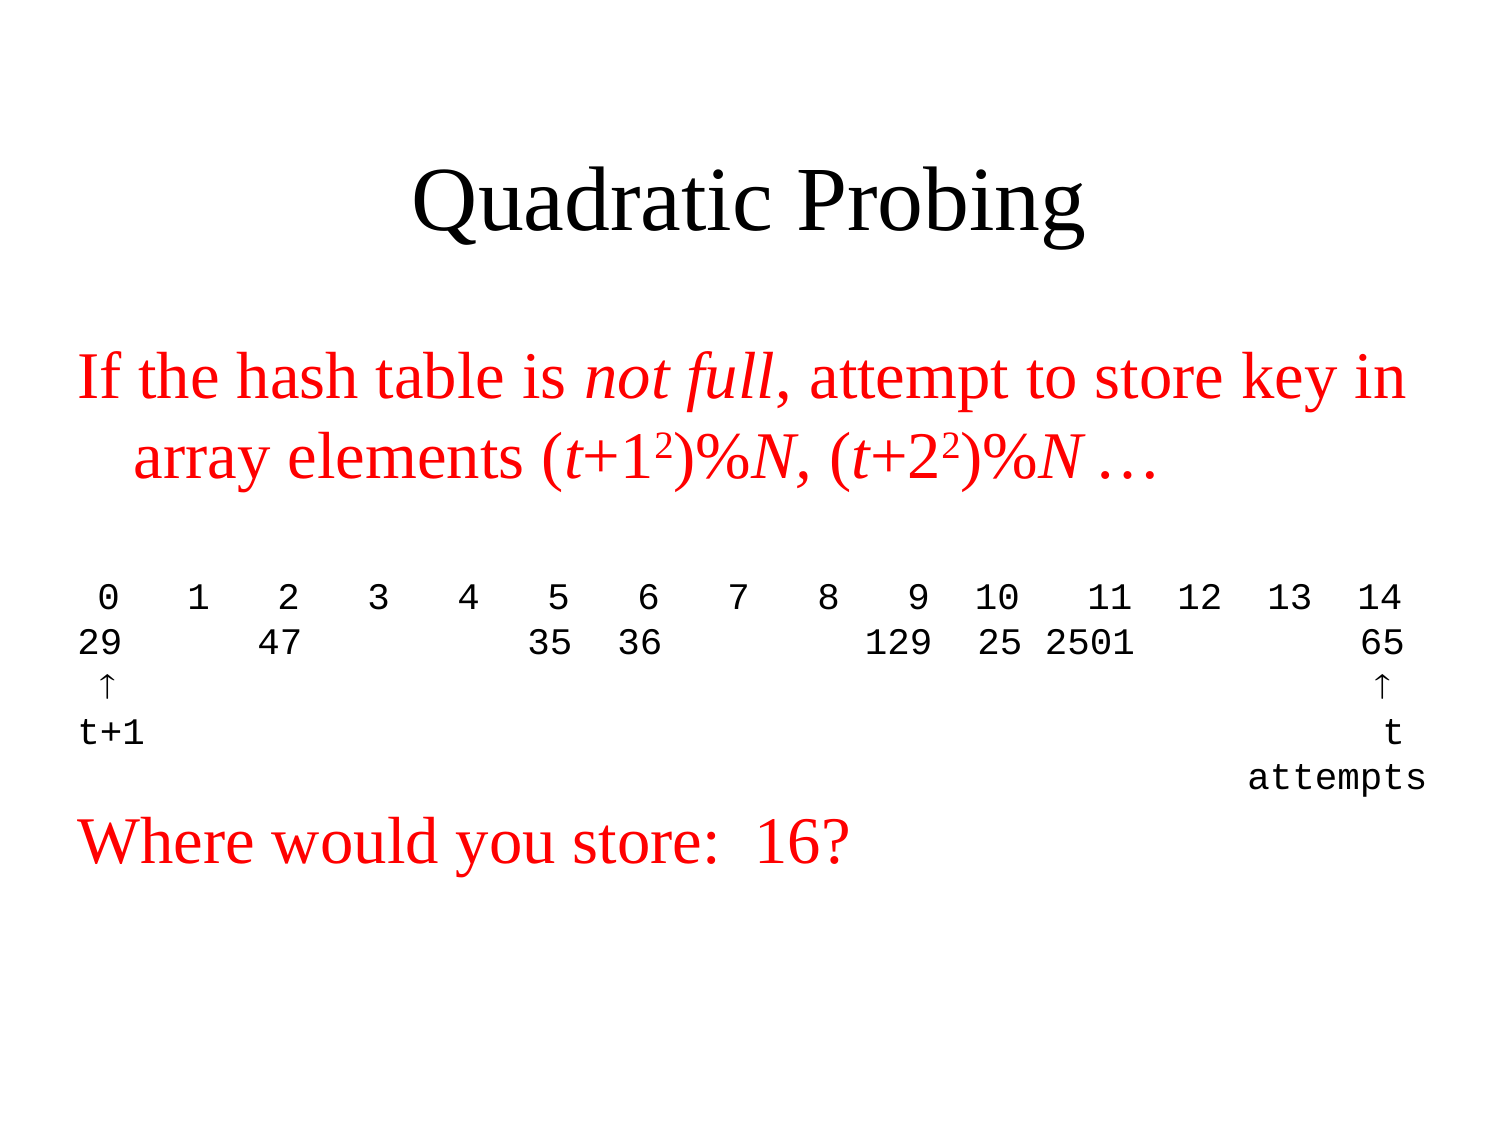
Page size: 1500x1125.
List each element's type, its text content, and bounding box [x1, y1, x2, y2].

text_box If the hash table is not full, attempt to store key in array elements (t+12)%N, (t+22)%N … 0 1 2 3 4 5 6 7 8 9 10 11 12 13 14 29 47 35 36 129 25 2501 65   t+1 t attempts Where would you store: 16? [62, 324, 1450, 1000]
text_box Quadratic Probing [112, 99, 1388, 288]
